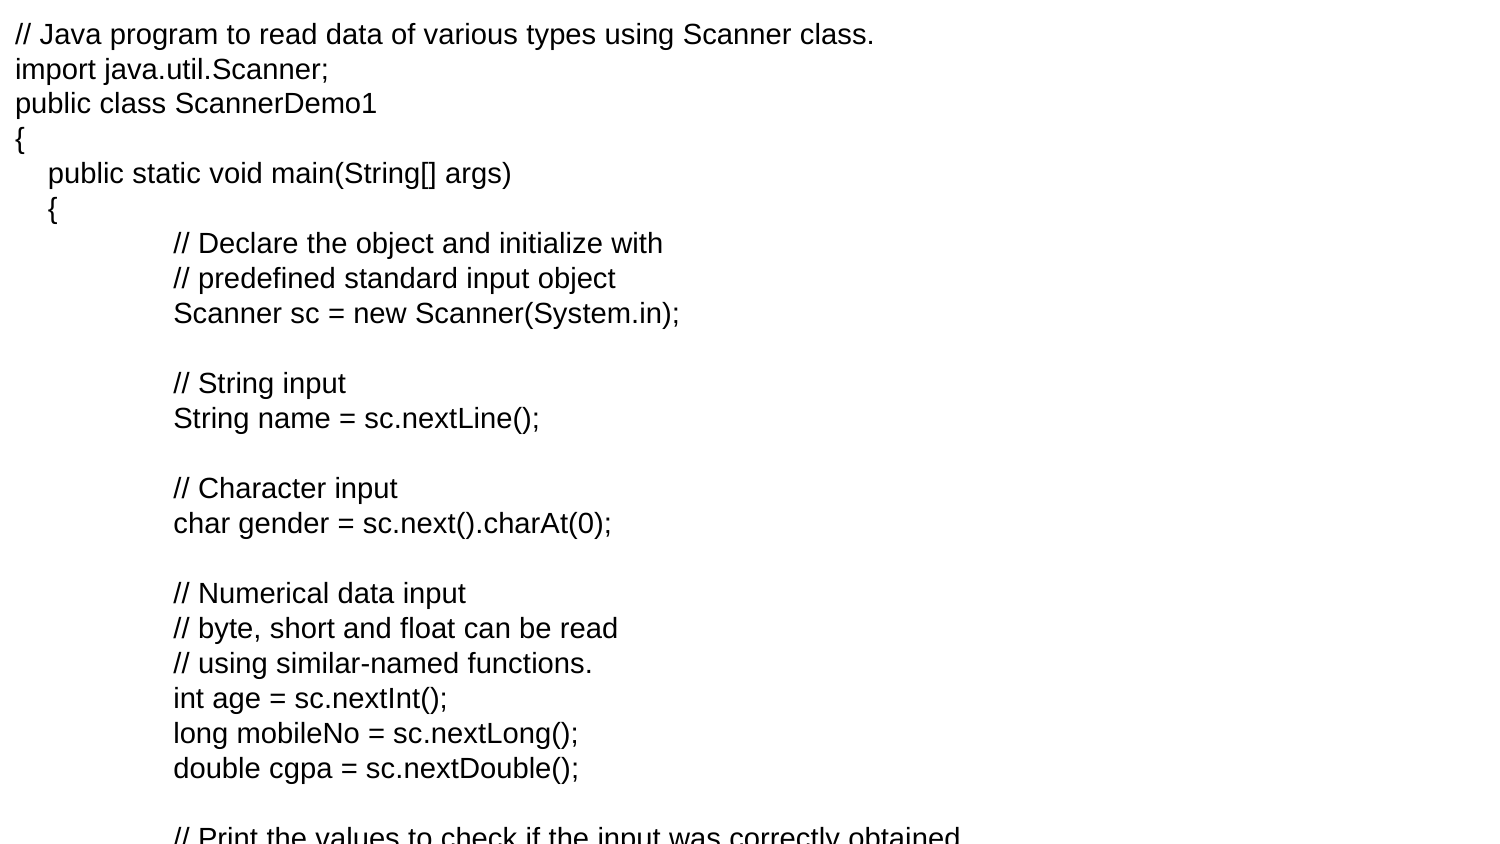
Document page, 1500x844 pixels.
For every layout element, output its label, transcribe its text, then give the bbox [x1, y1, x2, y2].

text_box // Java program to read data of various types using Scanner class. import java.util.Scanner; public class ScannerDemo1 { public static void main(String[] args) { // Declare the object and initialize with // predefined standard input object Scanner sc = new Scanner(System.in); // String input String name = sc.nextLine(); // Character input char gender = sc.next().charAt(0); // Numerical data input // byte, short and float can be read // using similar-named functions. int age = sc.nextInt(); long mobileNo = sc.nextLong(); double cgpa = sc.nextDouble(); // Print the values to check if the input was correctly obtained. System.out.println("Name: "+name); System.out.println("Gender: "+gender); System.out.println("Age: "+age); System.out.println("Mobile Number: "+mobileNo); System.out.println("CGPA: "+cgpa); } } [0, 0, 1470, 844]
